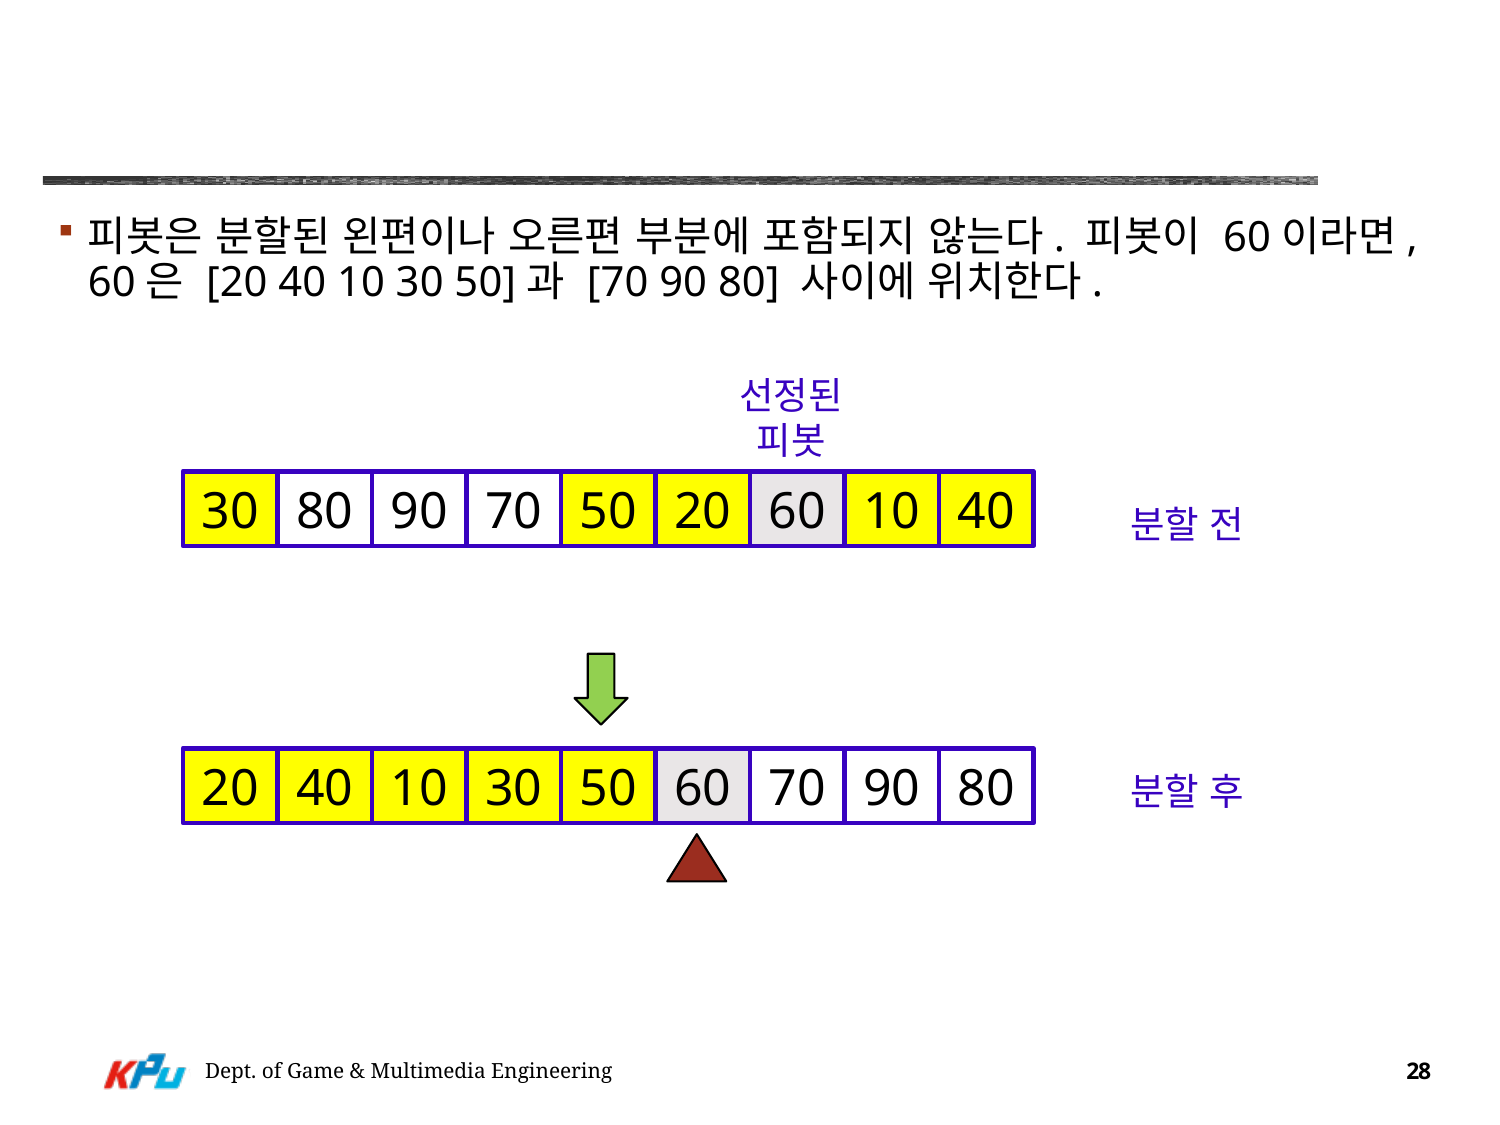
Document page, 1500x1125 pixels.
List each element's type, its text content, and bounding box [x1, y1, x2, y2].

text_box 20 [655, 471, 749, 546]
text_box 60 [749, 471, 844, 546]
text_box 70 [466, 471, 560, 546]
text_box 10 [844, 471, 938, 546]
text_box 50 [560, 748, 655, 823]
text_box [666, 833, 728, 883]
text_box 80 [277, 471, 371, 546]
text_box 40 [277, 748, 371, 823]
picture [92, 1030, 191, 1120]
text_box 분할 후 [1080, 760, 1294, 821]
text_box 30 [182, 471, 277, 546]
text_box 90 [371, 471, 466, 546]
text_box 50 [560, 471, 655, 546]
text_box [573, 652, 629, 726]
list 피봇은 분할된 왼편이나 오른편 부분에 포함되지 않는다. 피봇이 60이라면, 60은 [20 40 10 30 50]과 [70 90 80] 사이에 위치한다. [42, 207, 1458, 1013]
text_box 70 [749, 748, 844, 823]
text_box 10 [371, 748, 466, 823]
footer Dept. of Game & Multimedia Engineering [190, 1042, 879, 1103]
text_box 60 [655, 748, 749, 823]
text_box 80 [938, 748, 1034, 823]
text_box 선정된피봇 [714, 364, 868, 470]
text_box 30 [466, 748, 560, 823]
text_box 20 [182, 748, 277, 823]
text_box 90 [844, 748, 938, 823]
text_box 40 [938, 471, 1034, 546]
slide_number 28 [1379, 1042, 1459, 1103]
text_box 분할 전 [1080, 493, 1294, 553]
